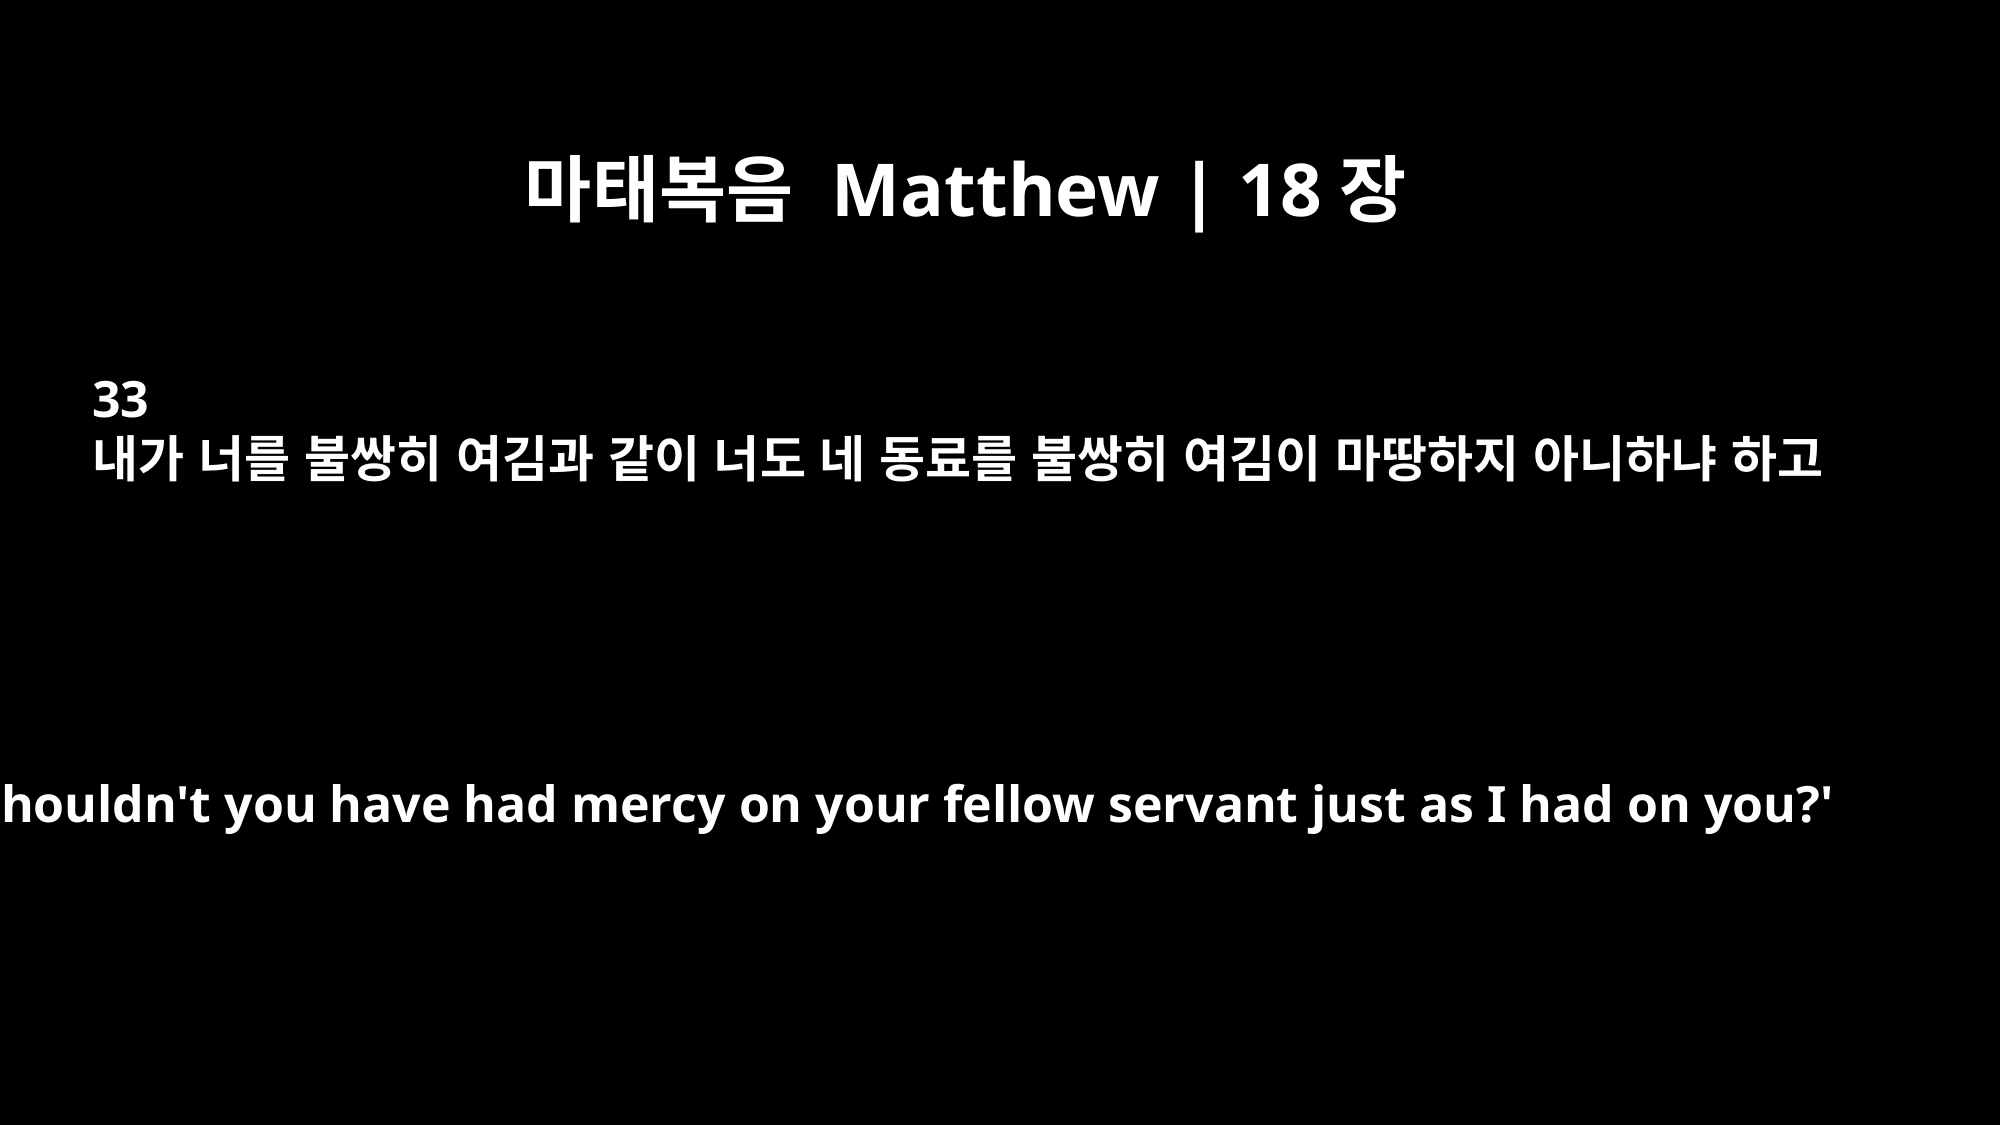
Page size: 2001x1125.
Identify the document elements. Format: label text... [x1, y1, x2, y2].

text_box 33 내가 너를 불쌍히 여김과 같이 너도 네 동료를 불쌍히 여김이 마땅하지 아니하냐 하고 [77, 359, 1840, 495]
text_box Shouldn't you have had mercy on your fellow servant just as I had on you?' [0, 764, 1849, 840]
text_box 마태복음 Matthew | 18장 [510, 136, 1422, 239]
